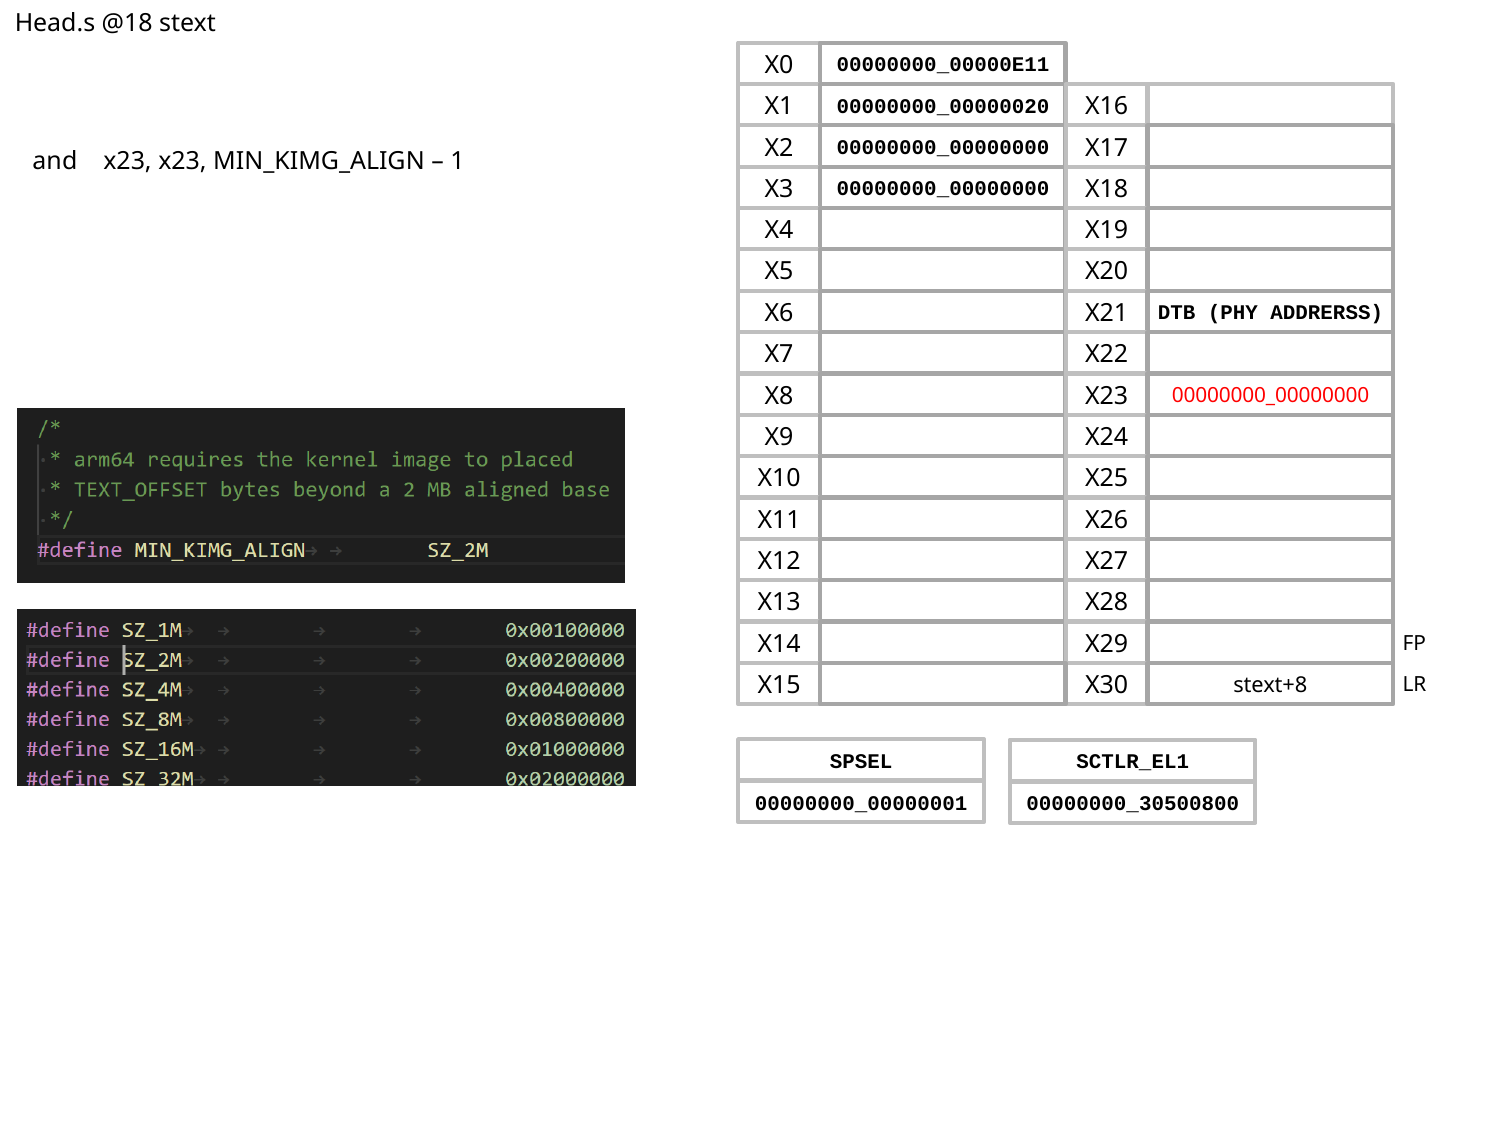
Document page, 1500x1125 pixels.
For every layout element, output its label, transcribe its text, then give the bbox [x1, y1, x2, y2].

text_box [737, 42, 1470, 705]
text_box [737, 738, 985, 823]
picture [17, 609, 636, 786]
text_box Head.s @18 stext [0, 0, 443, 45]
text_box and x23, x23, MIN_KIMG_ALIGN – 1 [17, 137, 703, 332]
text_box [1009, 739, 1256, 824]
picture [17, 408, 625, 584]
